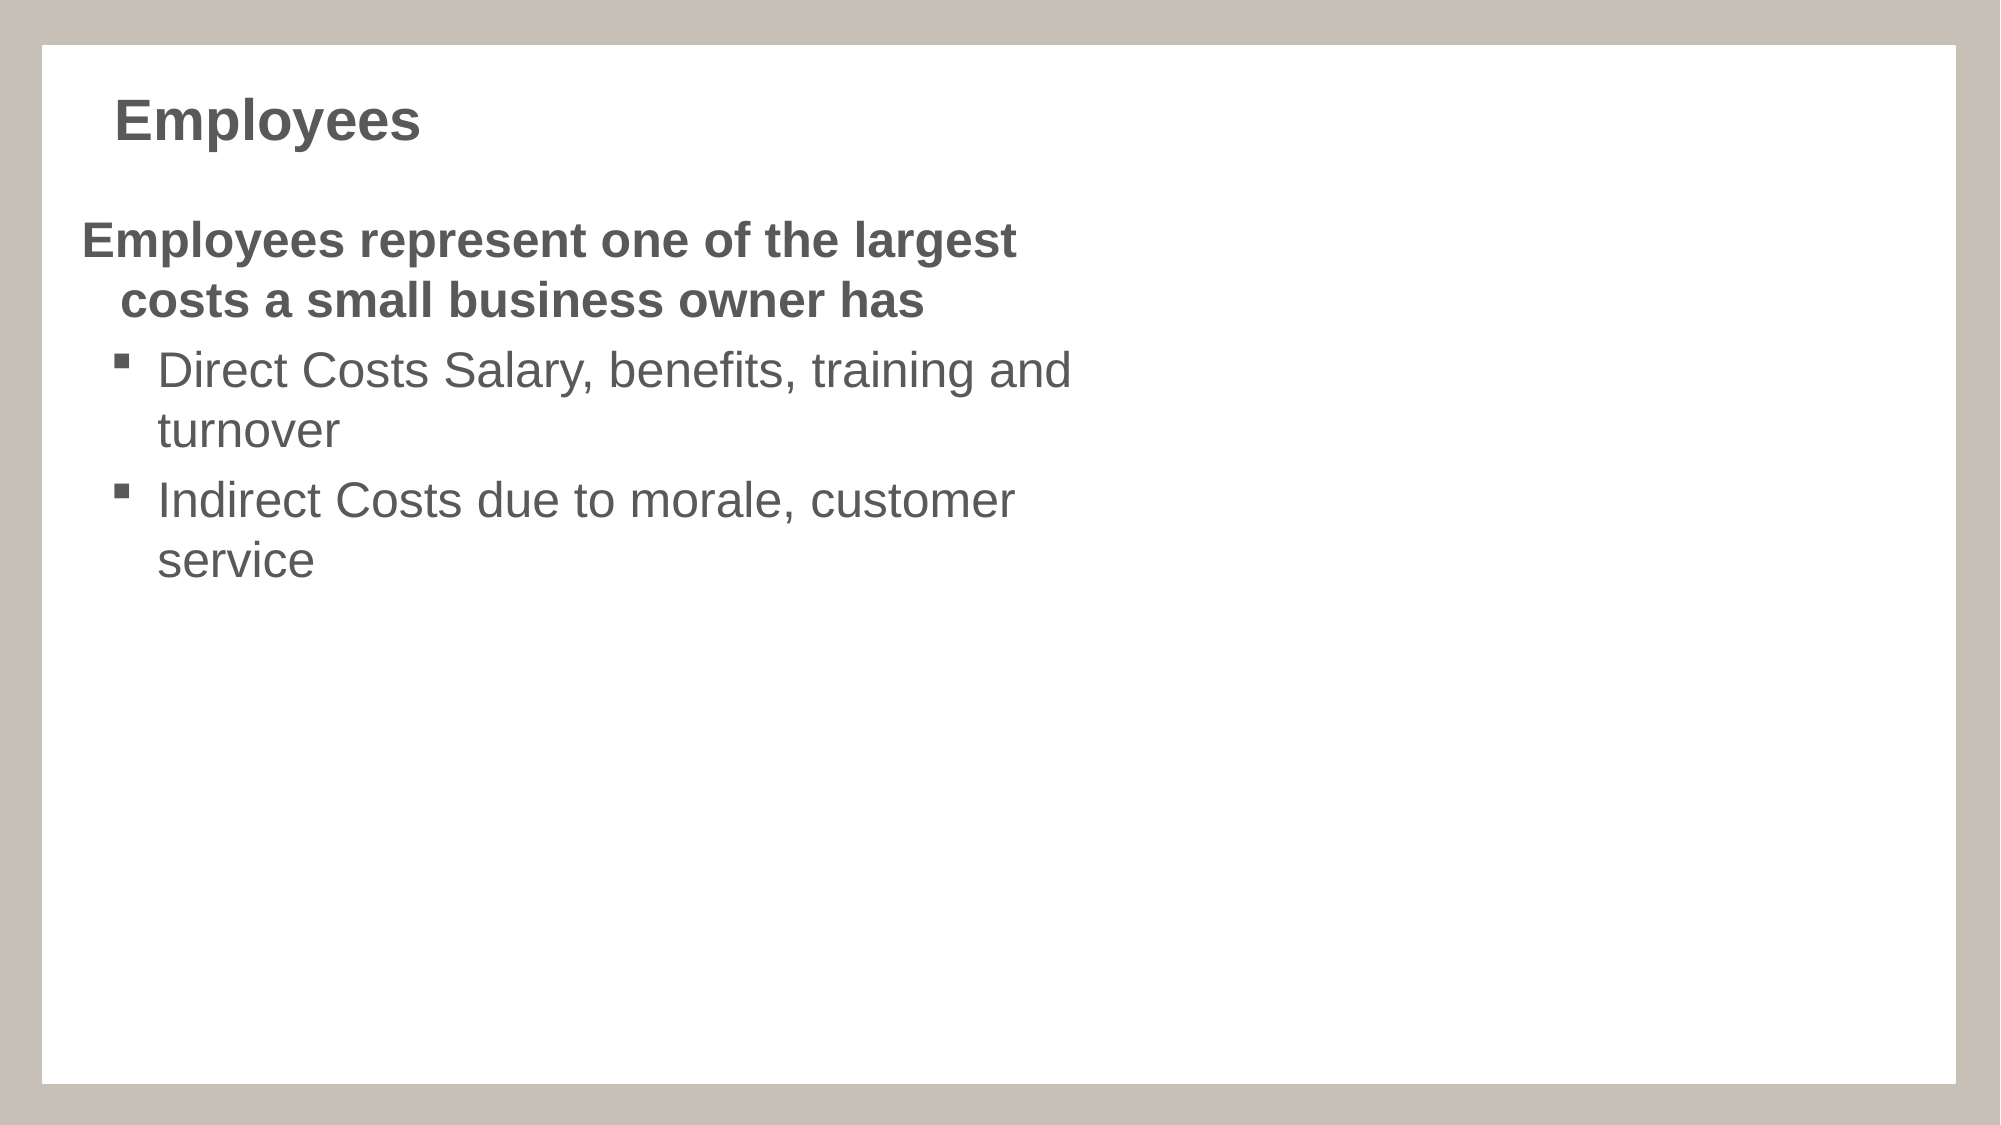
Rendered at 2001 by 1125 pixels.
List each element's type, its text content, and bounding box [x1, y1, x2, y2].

title Employees [99, 75, 1900, 188]
text_box [43, 45, 1955, 1084]
list Employees represent one of the largest costs a small business owner has Direct Costs Salary, benefits, training and turnover Indirect Costs due to morale, customer service [66, 200, 1130, 943]
